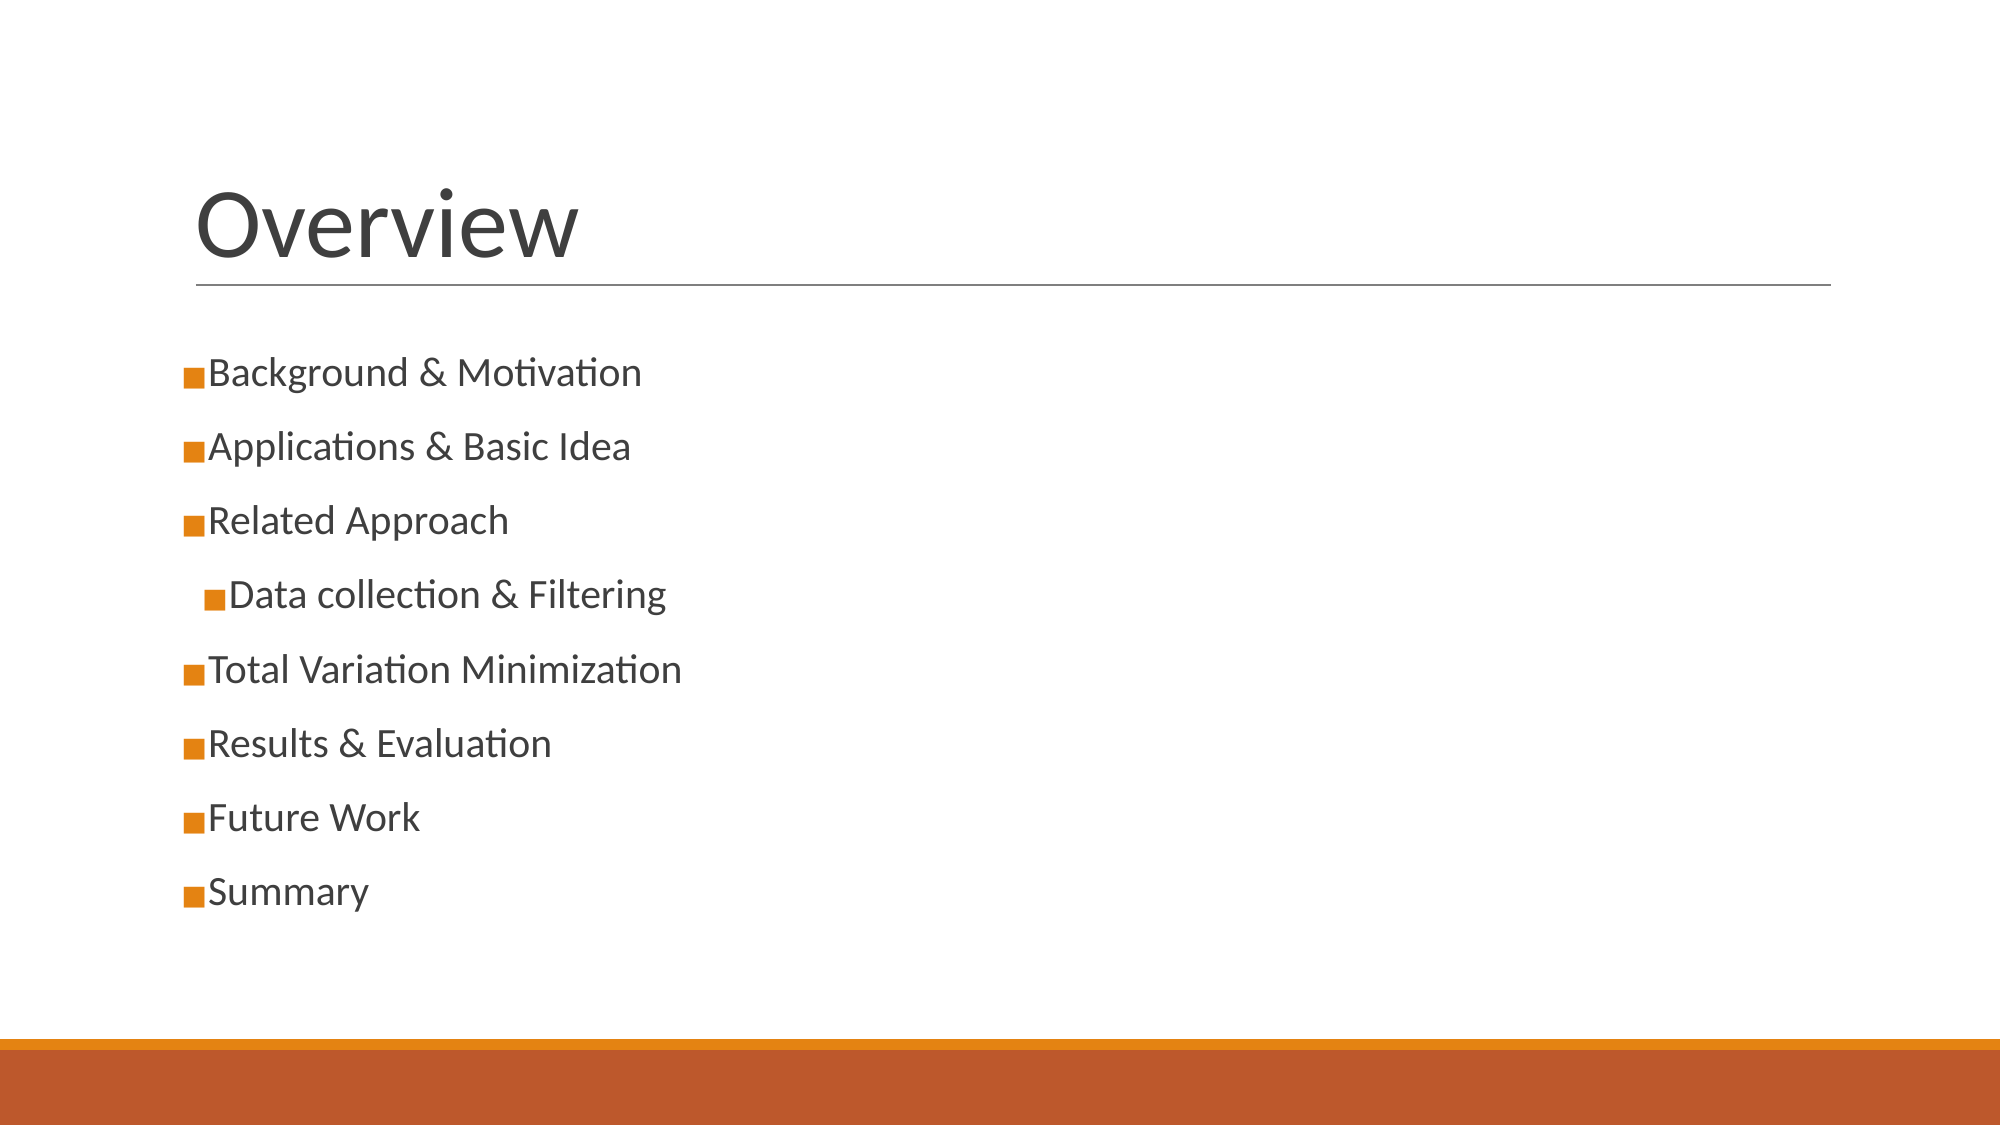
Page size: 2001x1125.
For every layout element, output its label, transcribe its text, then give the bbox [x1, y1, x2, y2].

list Background & Motivation Applications & Basic Idea Related Approach Data collection & Filtering Total Variation Minimization Results & Evaluation Future Work Summary [180, 342, 1830, 963]
title Overview [180, 47, 1830, 285]
